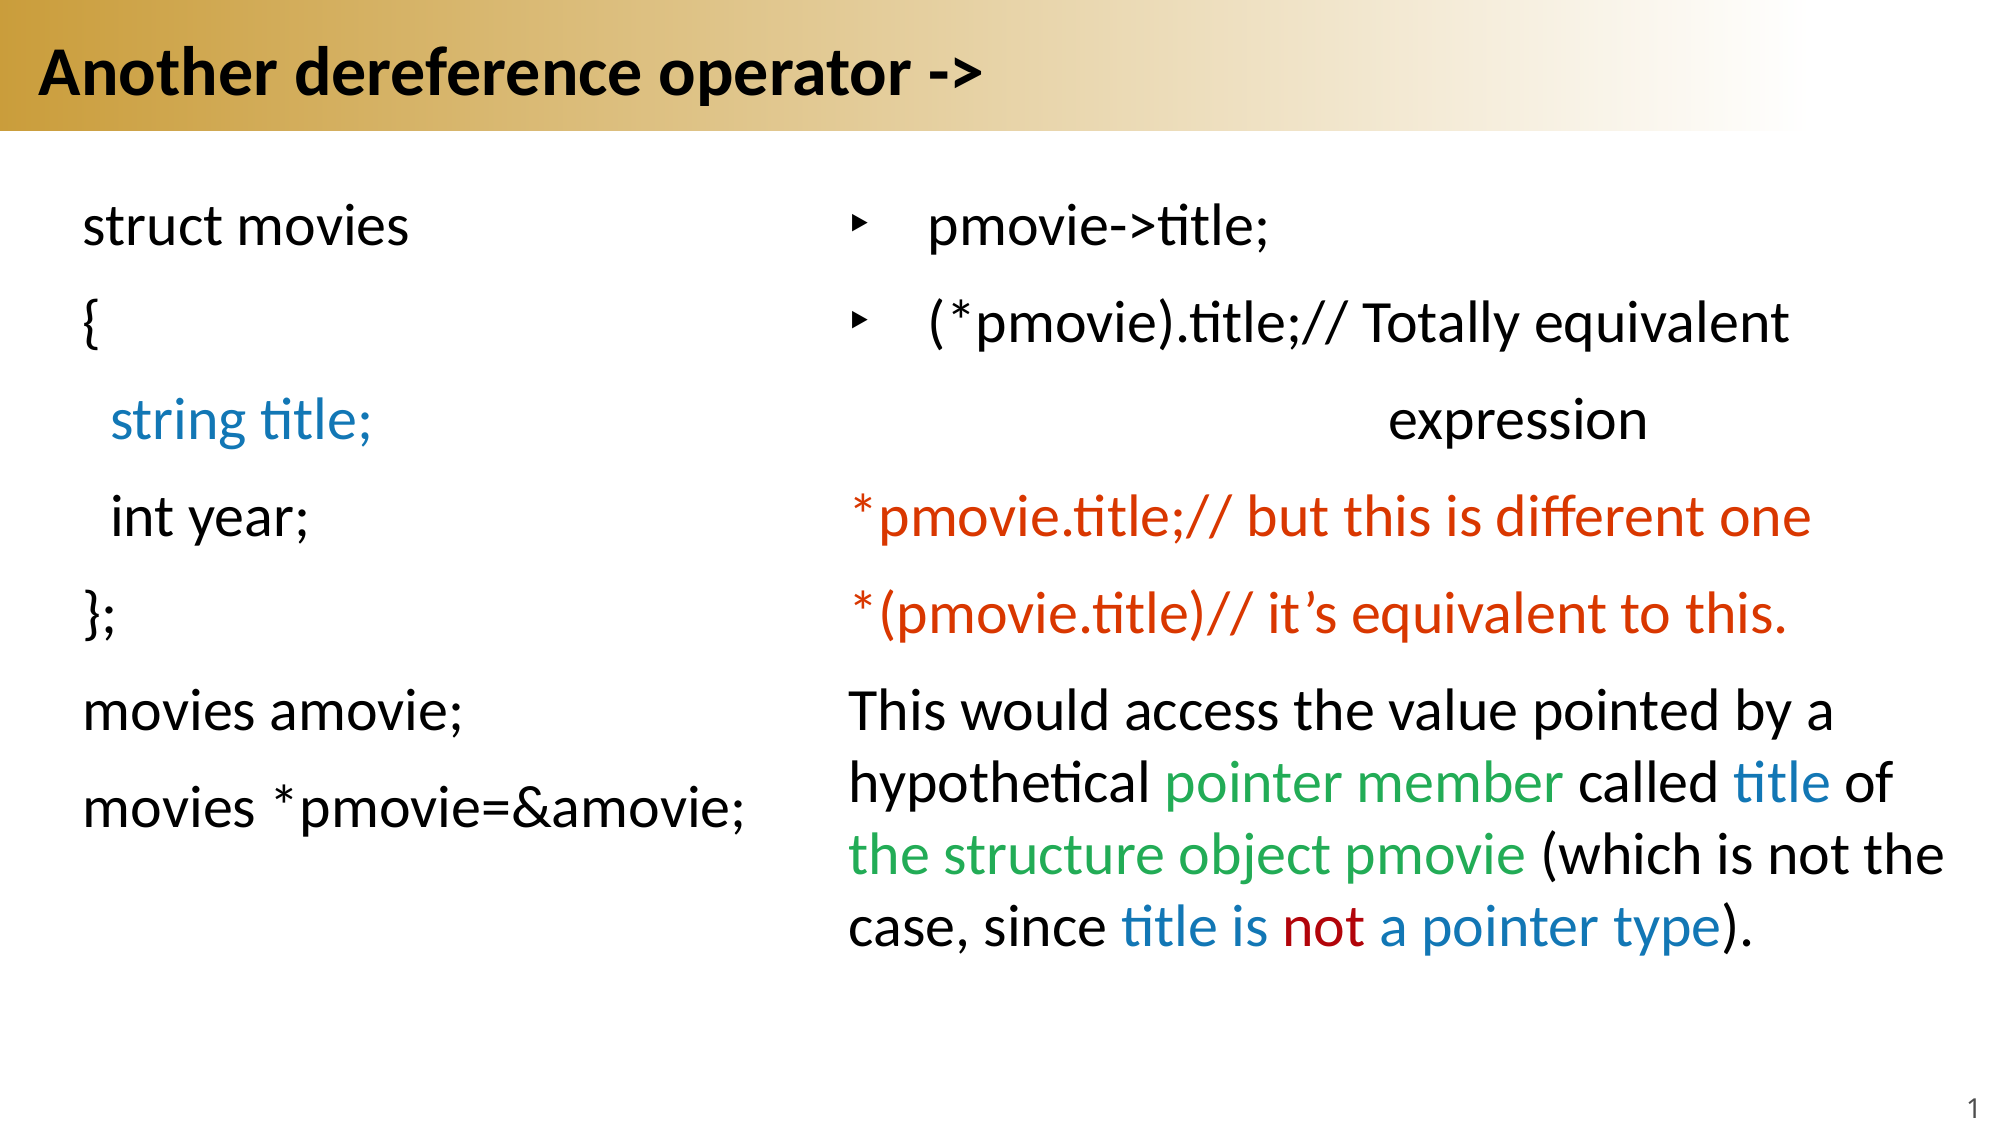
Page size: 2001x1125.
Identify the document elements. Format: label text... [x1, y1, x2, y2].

title Another dereference operator -> [39, 15, 1961, 119]
slide_number 13 [1955, 1085, 2000, 1125]
list pmovie->title; (*pmovie).title;// Totally equivalent expression *pmovie.title;// but this is different one *(pmovie.title)// it’s equivalent to this. This would access the value pointed by a hypothetical pointer member called title of the structure object pmovie (which is not the case, since title is not a pointer type). [804, 185, 1960, 1044]
list struct movies { string title; int year; }; movies amovie; movies *pmovie=&amovie; [39, 185, 772, 1044]
